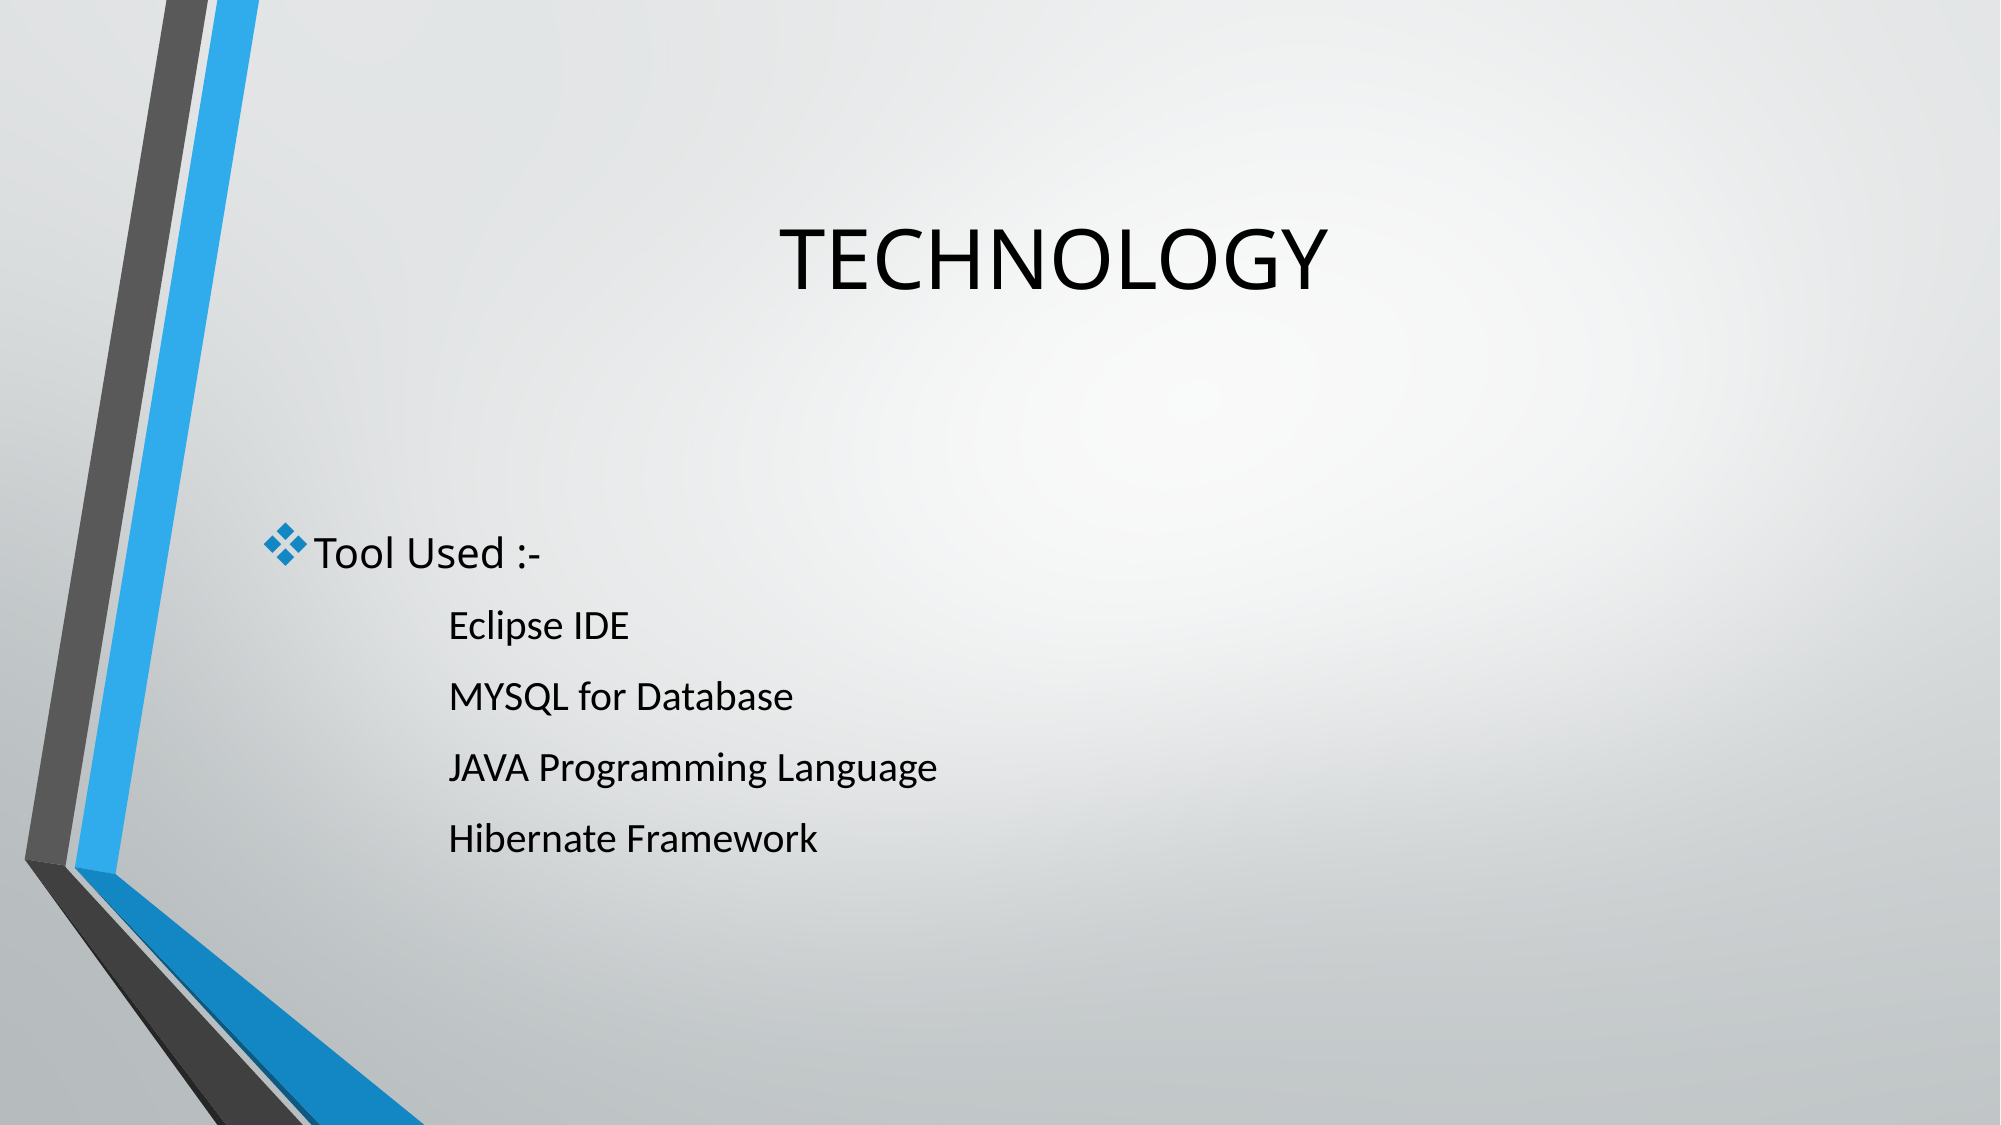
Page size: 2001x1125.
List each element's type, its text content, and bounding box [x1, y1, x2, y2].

list Tool Used :- Eclipse IDE MYSQL for Database JAVA Programming Language Hibernate Framework [243, 437, 1887, 950]
title TECHNOLOGY [243, 112, 1887, 400]
